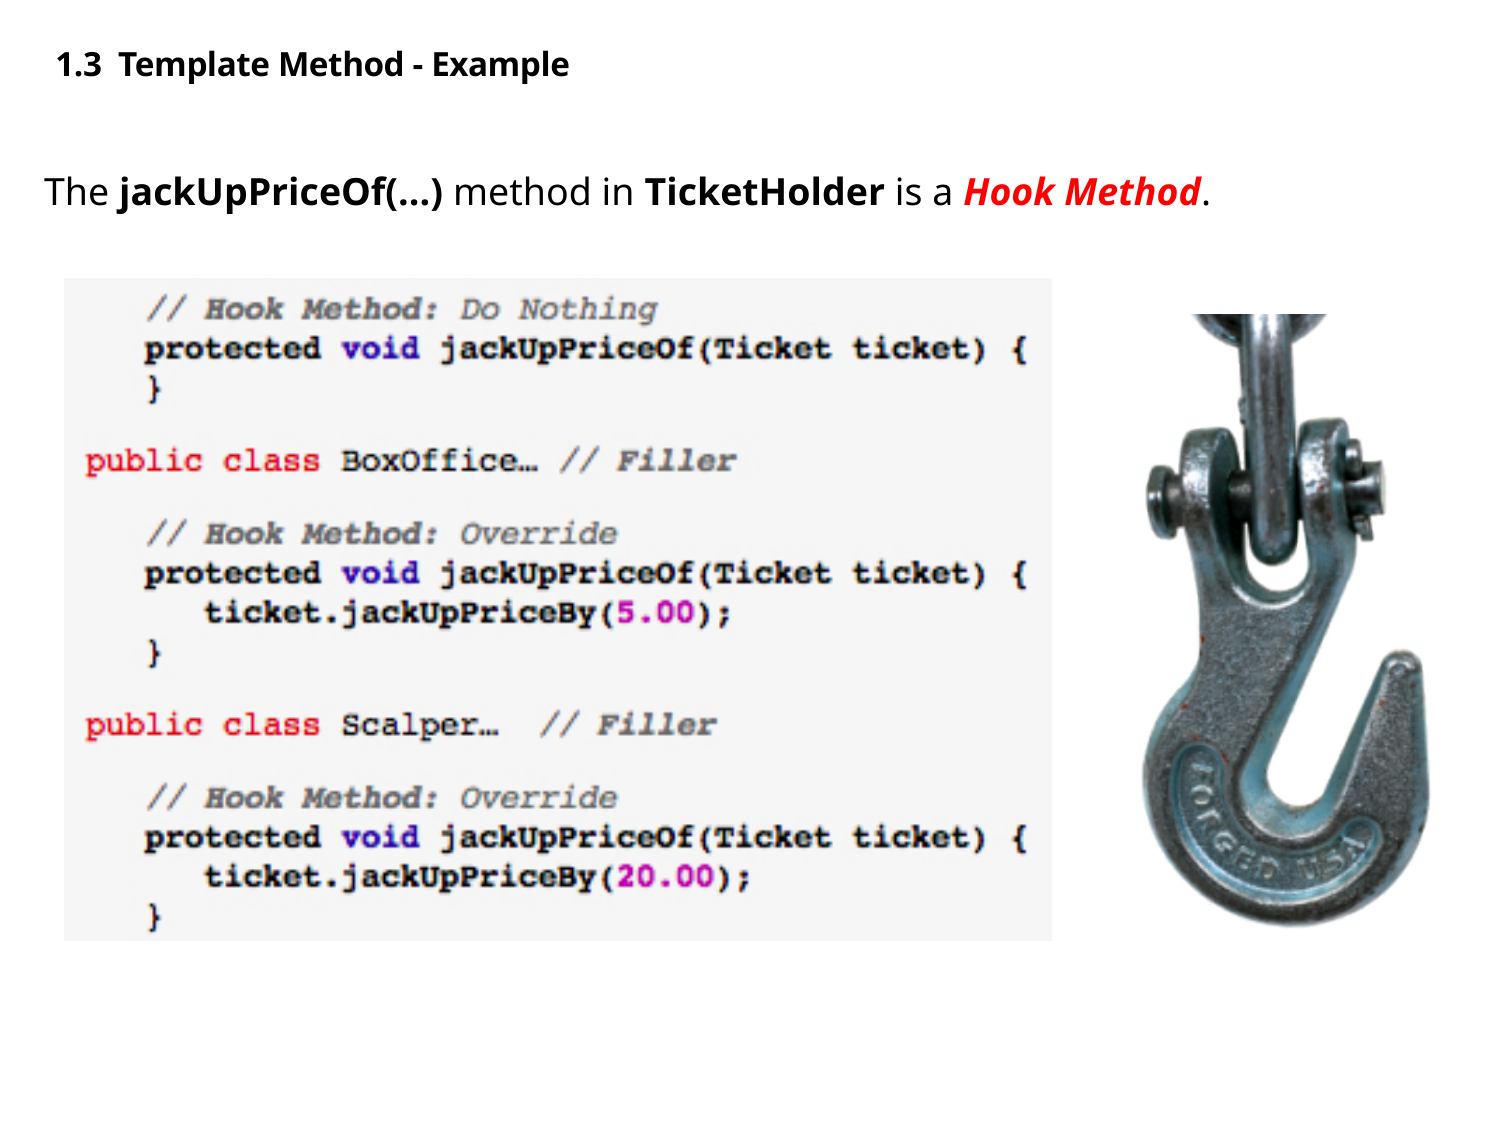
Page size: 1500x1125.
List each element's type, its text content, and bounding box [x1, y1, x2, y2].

text_box The jackUpPriceOf(...) method in TicketHolder is a Hook Method. [29, 160, 1483, 221]
text_box 1.3 Template Method - Example [40, 27, 1090, 91]
picture [64, 278, 1052, 941]
picture [1104, 314, 1463, 938]
